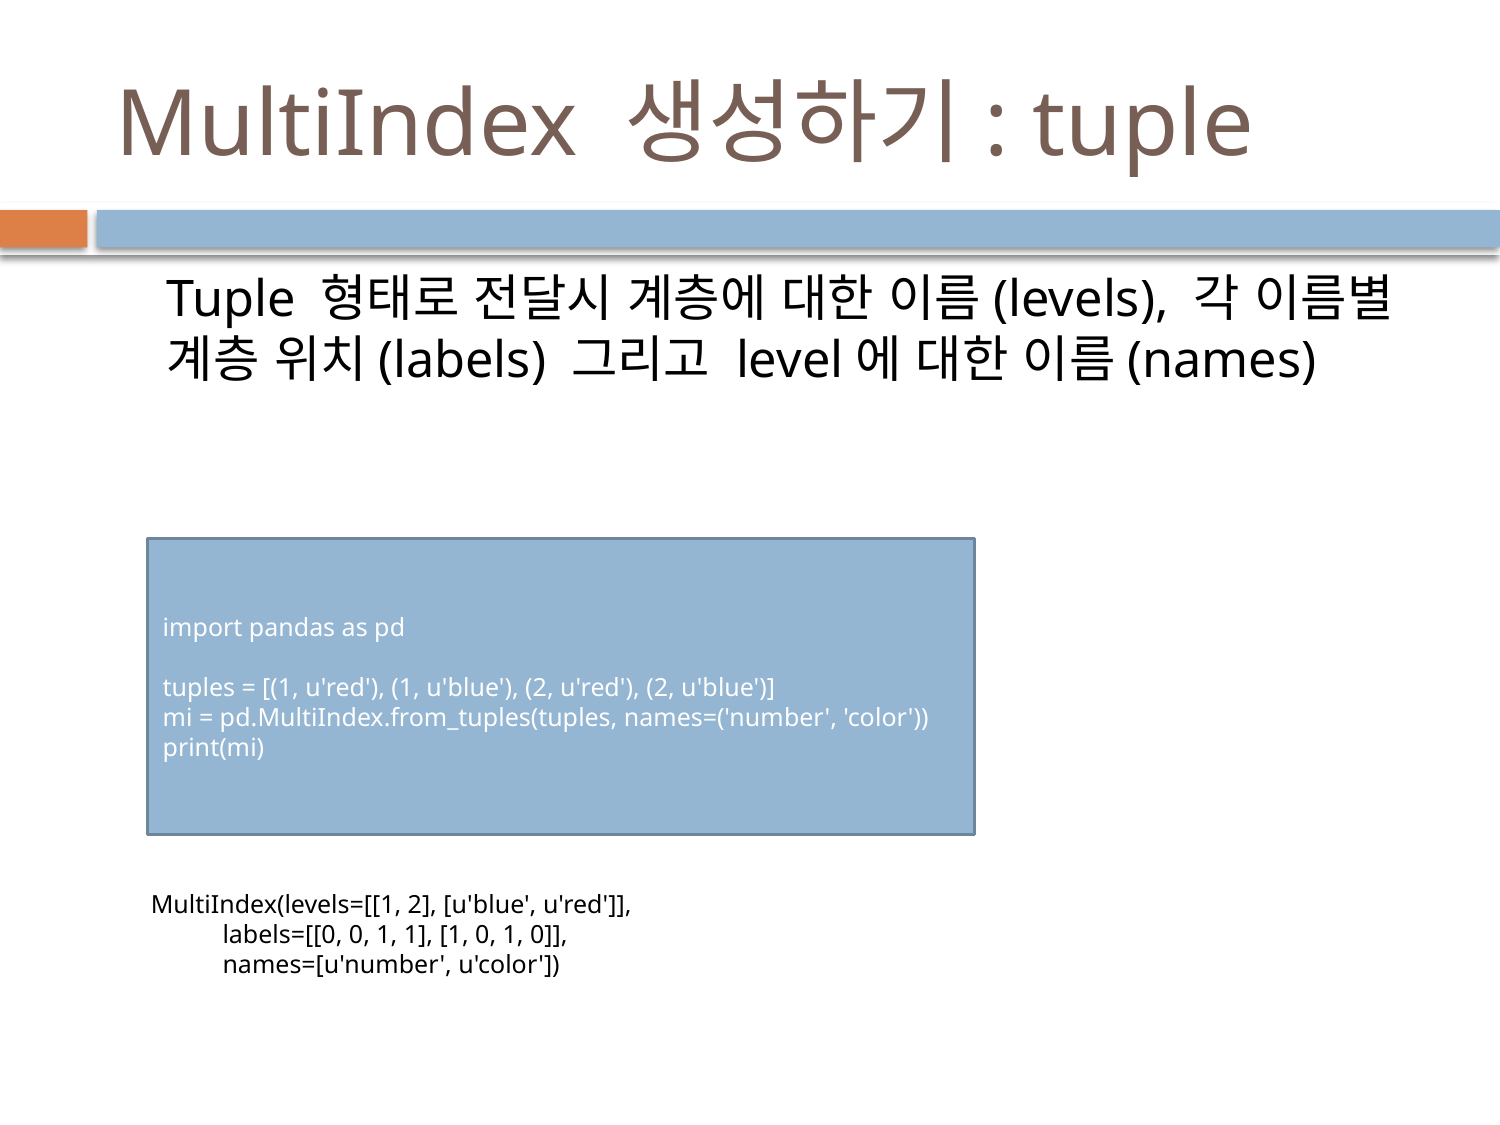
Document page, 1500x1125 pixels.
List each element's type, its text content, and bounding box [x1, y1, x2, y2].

list Tuple 형태로 전달시 계층에 대한 이름(levels), 각 이름별 계층 위치(labels) 그리고 level에 대한 이름(names) [76, 259, 1427, 445]
title MultiIndex 생성하기: tuple [100, 37, 1438, 200]
text_box MultiIndex(levels=[[1, 2], [u'blue', u'red']], labels=[[0, 0, 1, 1], [1, 0, 1, 0]], names=[u'number', u'color']) [136, 881, 987, 1031]
text_box import pandas as pd tuples = [(1, u'red'), (1, u'blue'), (2, u'red'), (2, u'blue')] mi = pd.MultiIndex.from_tuples(tuples, names=('number', 'color')) print(mi) [146, 537, 976, 836]
